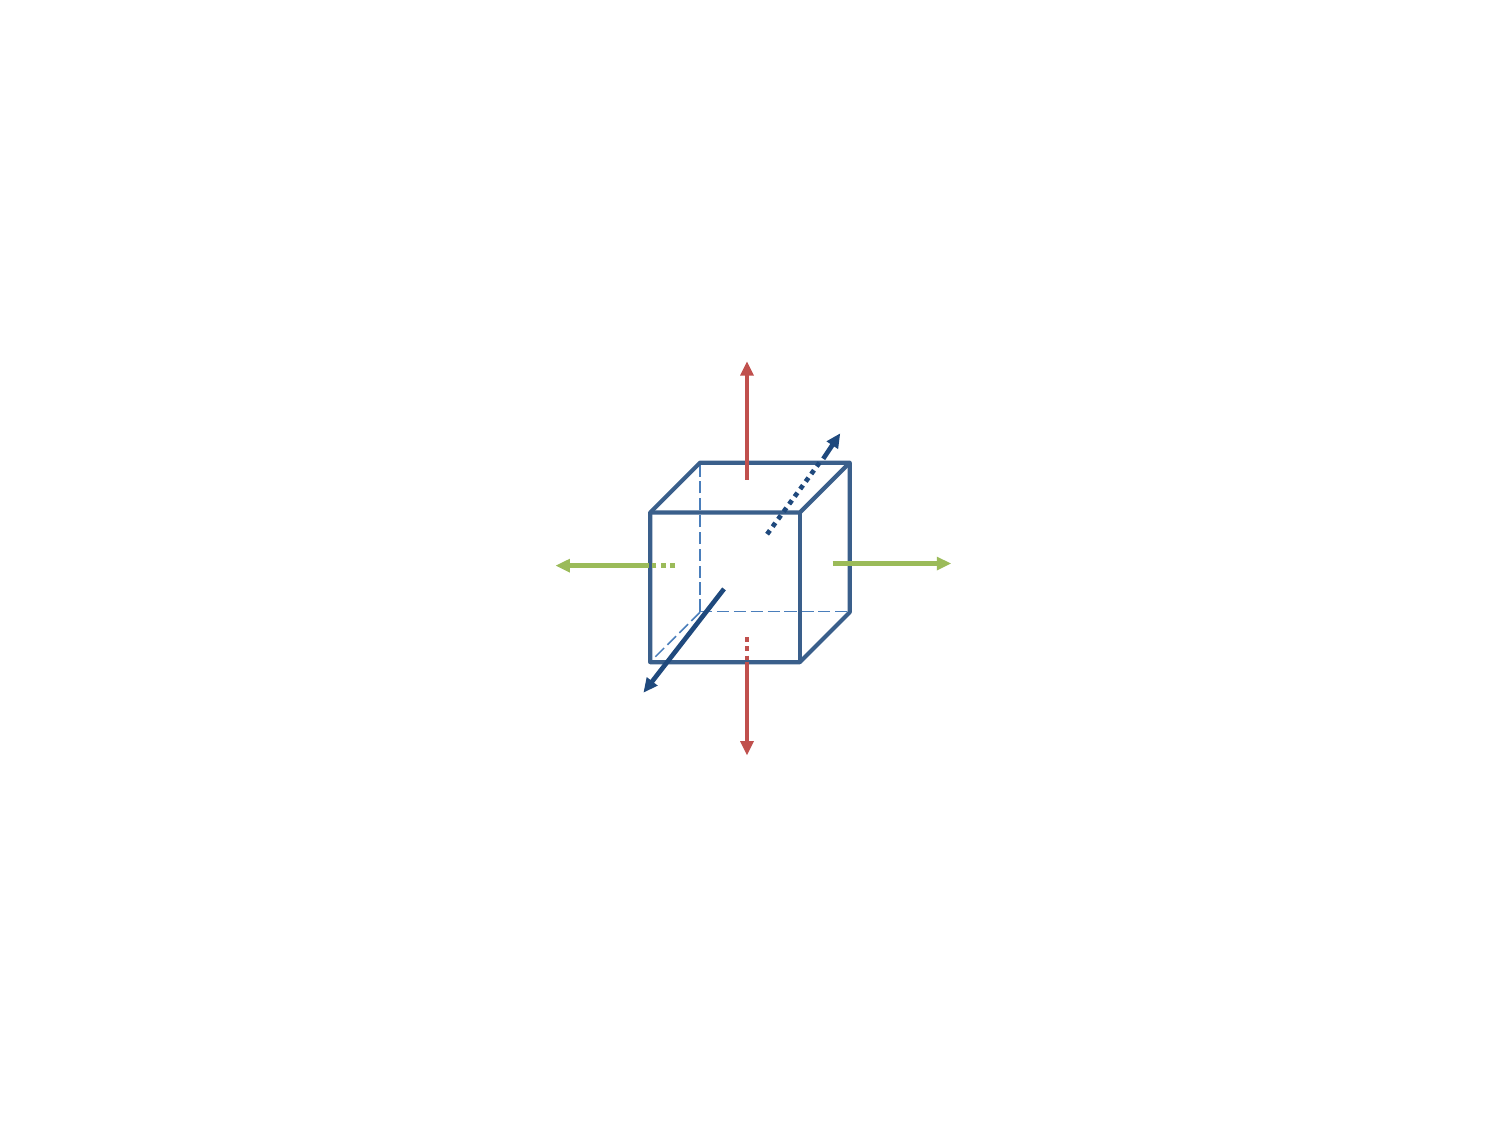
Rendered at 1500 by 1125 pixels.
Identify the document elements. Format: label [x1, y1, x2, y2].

text_box [648, 460, 745, 587]
text_box [764, 462, 820, 538]
text_box [822, 433, 841, 460]
text_box [729, 571, 852, 665]
text_box [824, 460, 852, 561]
text_box [643, 588, 725, 693]
text_box [704, 510, 802, 610]
text_box [749, 460, 816, 465]
